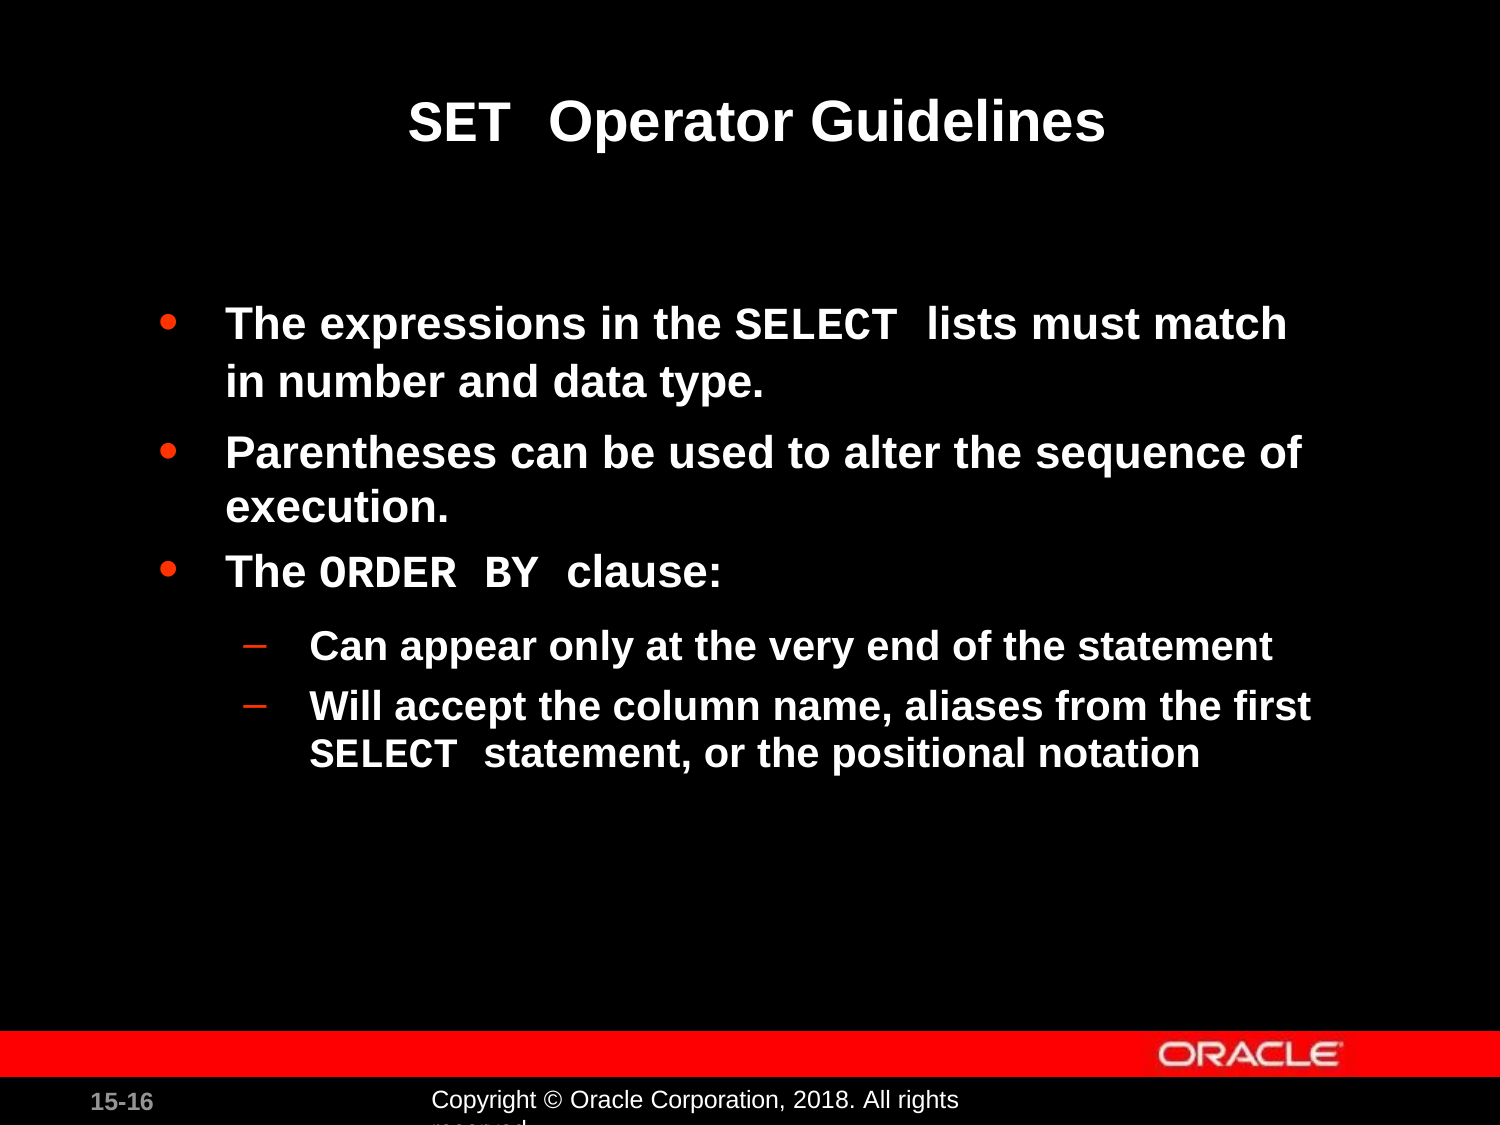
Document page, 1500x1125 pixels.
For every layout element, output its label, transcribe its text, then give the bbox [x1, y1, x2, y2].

picture [0, 1031, 1500, 1077]
text_box The expressions in the SELECT lists must match in number and data type. Parentheses can be used to alter the sequence of execution. The ORDER BY clause: Can appear only at the very end of the statement Will accept the column name, aliases from the first SELECT statement, or the positional notation [156, 289, 1332, 776]
title SET Operator Guidelines [149, 39, 1341, 271]
footer Copyright © Oracle Corporation, 2018. All rights reserved. [429, 1085, 1067, 1125]
slide_number 15-16 [88, 1085, 164, 1125]
